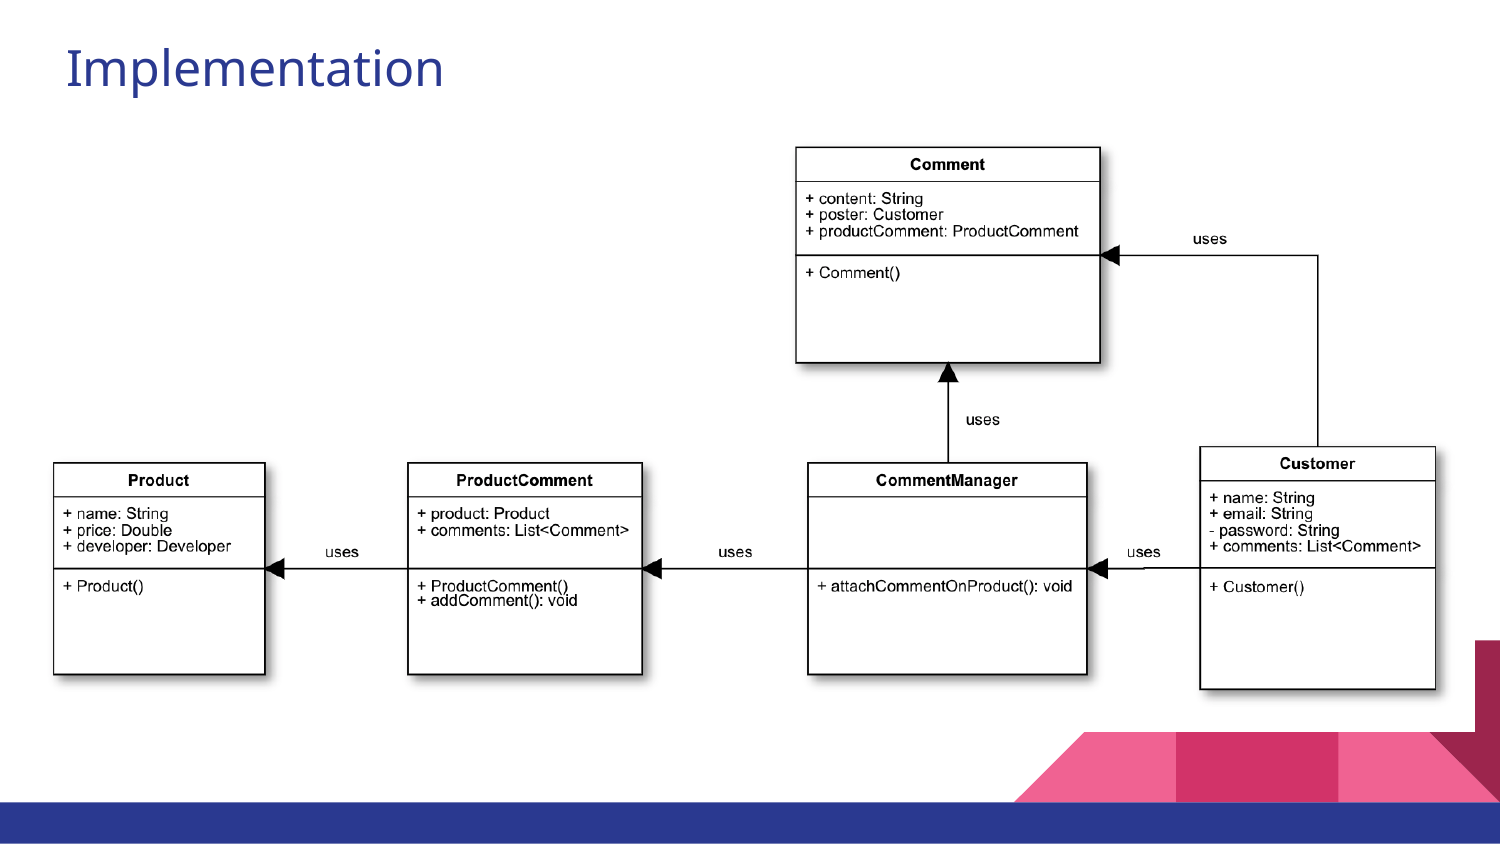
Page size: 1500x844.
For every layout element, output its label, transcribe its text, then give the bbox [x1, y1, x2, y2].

picture [24, 112, 1476, 732]
title Implementation [51, 21, 1449, 110]
